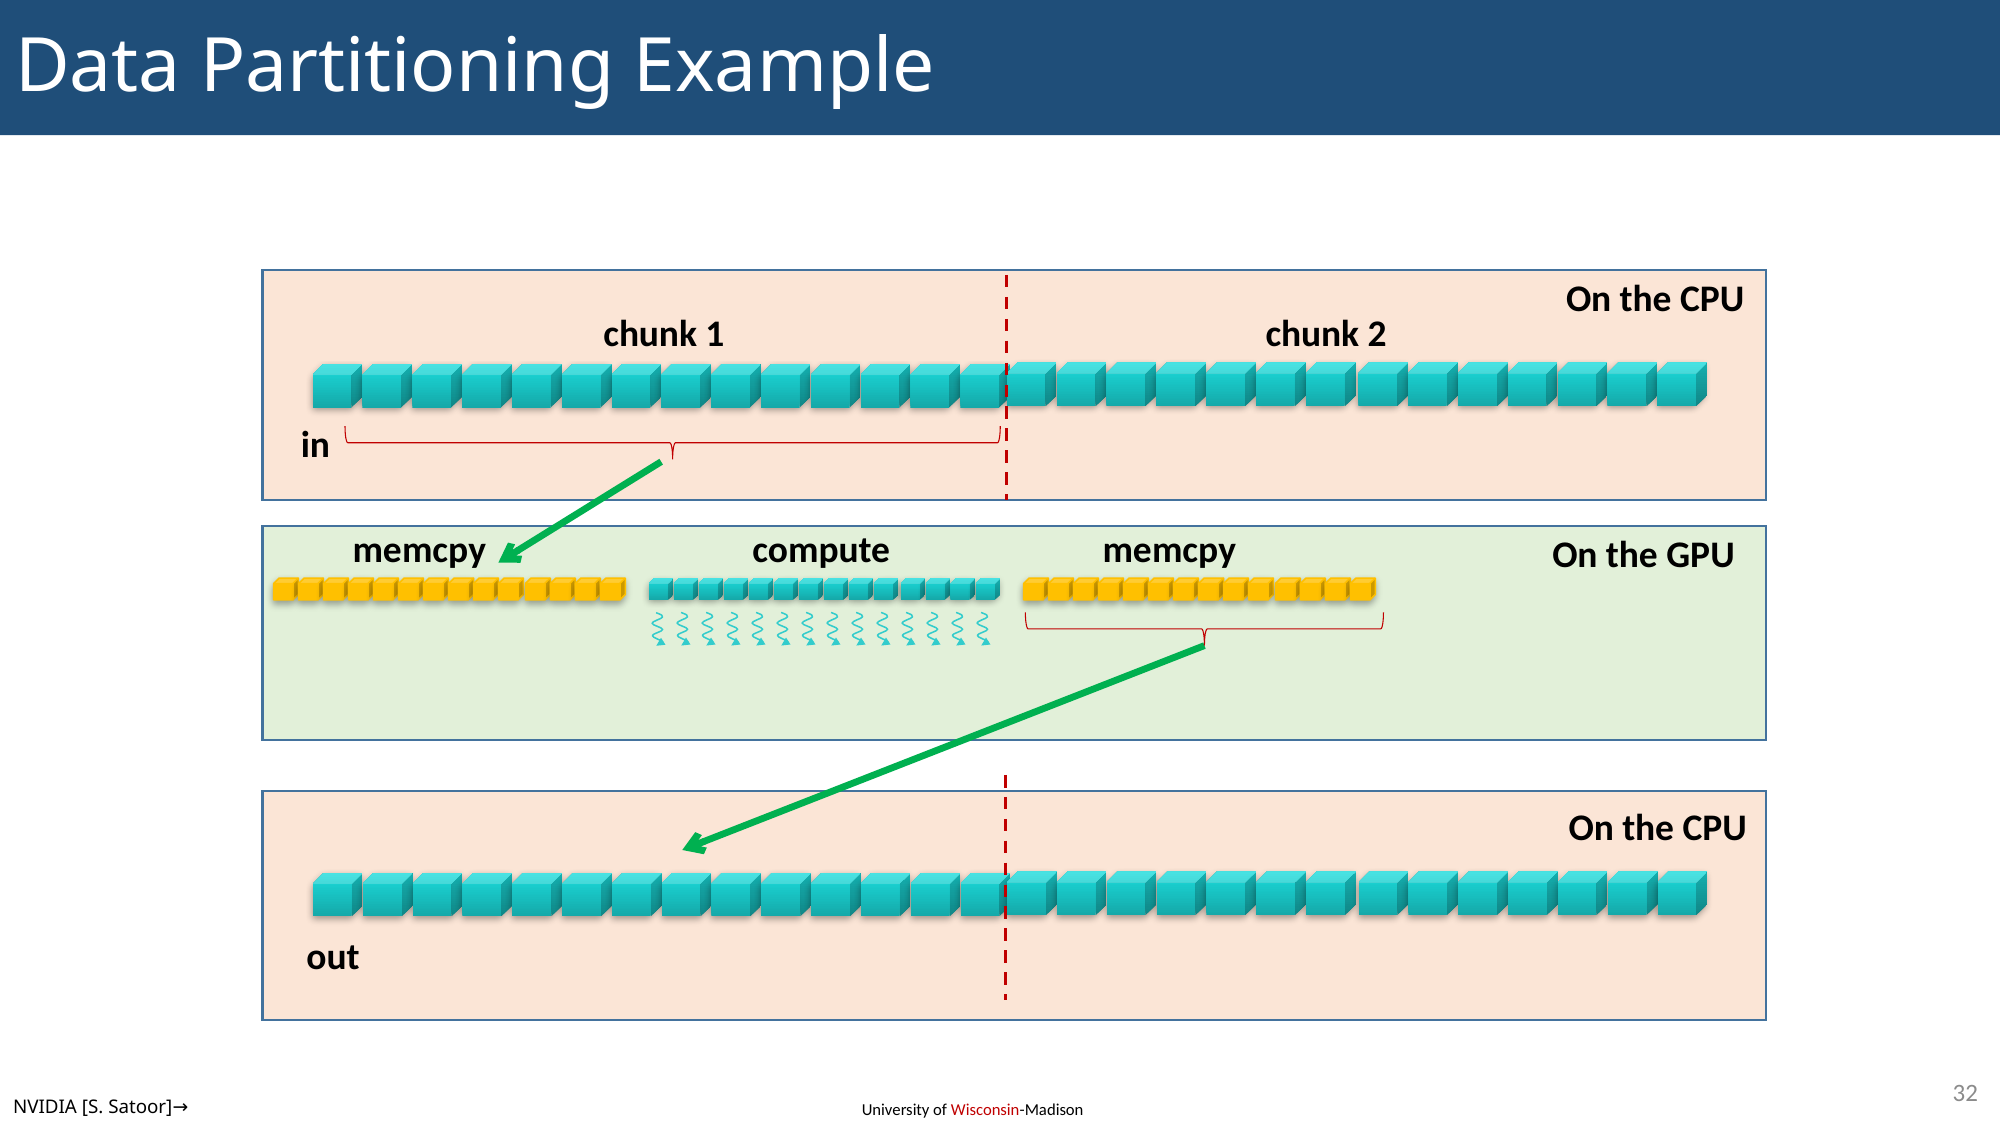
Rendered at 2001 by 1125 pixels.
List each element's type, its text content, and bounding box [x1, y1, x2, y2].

text_box [823, 578, 849, 600]
text_box [525, 578, 551, 600]
text_box [961, 364, 1005, 374]
text_box [1123, 578, 1149, 600]
text_box [1305, 362, 1356, 407]
text_box [701, 612, 716, 645]
text_box [1156, 362, 1205, 373]
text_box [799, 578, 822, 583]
text_box [1458, 363, 1507, 373]
text_box [761, 872, 812, 917]
table_header -2 [1006, 874, 1711, 923]
text_box [1558, 872, 1606, 882]
text_box [462, 363, 511, 374]
text_box [911, 364, 959, 374]
text_box [1408, 363, 1457, 373]
text_box in [286, 412, 383, 473]
text_box [473, 578, 499, 600]
text_box memcpy [463, 873, 511, 883]
text_box [801, 612, 816, 645]
text_box [1557, 362, 1606, 373]
text_box [749, 578, 772, 583]
text_box [1306, 363, 1355, 373]
text_box [651, 612, 666, 646]
text_box [911, 873, 960, 883]
text_box [1156, 871, 1205, 882]
text_box [860, 872, 911, 917]
text_box [1173, 578, 1199, 600]
text_box On the CPU [1551, 266, 1760, 327]
text_box [1557, 362, 1608, 407]
text_box [562, 872, 611, 883]
text_box [511, 363, 562, 408]
text_box [1256, 871, 1306, 916]
text_box [760, 363, 811, 408]
text_box [776, 612, 791, 645]
text_box [1206, 362, 1255, 373]
text_box [1306, 871, 1356, 916]
text_box [1148, 578, 1174, 600]
text_box [612, 364, 661, 374]
text_box [1255, 362, 1306, 407]
text_box [1206, 871, 1257, 916]
text_box [1657, 362, 1706, 373]
text_box [751, 612, 766, 645]
text_box [1008, 363, 1055, 373]
text_box [711, 872, 762, 917]
text_box [826, 612, 841, 645]
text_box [413, 873, 462, 883]
text_box compute [737, 517, 956, 578]
text_box [861, 364, 910, 374]
text_box [900, 578, 926, 600]
text_box [362, 872, 413, 917]
text_box [811, 872, 860, 883]
text_box [662, 873, 711, 883]
text_box [1358, 362, 1408, 407]
text_box [423, 578, 449, 600]
text_box [561, 363, 612, 408]
text_box [1098, 578, 1124, 600]
text_box [462, 872, 513, 917]
text_box [363, 873, 412, 883]
text_box [1007, 362, 1057, 407]
text_box [1508, 872, 1557, 882]
text_box NVIDIA [S. Satoor]→ [0, 1087, 203, 1125]
text_box [412, 872, 463, 917]
text_box [1206, 871, 1255, 882]
text_box [1223, 578, 1249, 600]
text_box [1657, 871, 1706, 882]
text_box [726, 612, 741, 645]
text_box [810, 363, 861, 408]
text_box [312, 872, 363, 917]
text_box [1056, 362, 1107, 407]
text_box [462, 363, 512, 408]
text_box [976, 612, 991, 645]
text_box chunk 2 [1250, 302, 1438, 362]
text_box [550, 578, 576, 600]
text_box [1358, 871, 1407, 882]
text_box [1607, 362, 1658, 407]
text_box [1458, 871, 1507, 882]
text_box [498, 578, 524, 600]
text_box [910, 363, 961, 408]
text_box [1508, 871, 1558, 916]
text_box [611, 872, 662, 917]
text_box [261, 790, 1767, 1021]
text_box On the GPU [1537, 522, 1750, 583]
text_box [975, 578, 1001, 600]
text_box [512, 364, 561, 374]
text_box [323, 578, 349, 600]
text_box [648, 578, 674, 600]
text_box [1657, 362, 1707, 407]
text_box [748, 578, 774, 600]
text_box [1557, 871, 1608, 916]
text_box chunk 1 [588, 302, 776, 362]
text_box [761, 364, 810, 374]
text_box [1408, 871, 1459, 916]
text_box [344, 426, 1001, 460]
text_box [312, 363, 363, 408]
text_box [1306, 871, 1355, 882]
text_box [1007, 872, 1056, 882]
text_box [448, 578, 474, 600]
text_box [798, 578, 824, 600]
text_box [811, 872, 861, 917]
text_box [1607, 362, 1656, 373]
text_box [575, 578, 601, 600]
text_box [1248, 578, 1274, 600]
text_box [298, 578, 324, 600]
text_box [611, 363, 662, 408]
text_box [261, 269, 1767, 501]
text_box [676, 612, 691, 646]
text_box [860, 363, 911, 408]
text_box [1408, 871, 1457, 882]
text_box [1607, 871, 1658, 916]
text_box [1198, 578, 1224, 600]
text_box [848, 578, 874, 600]
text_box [498, 461, 662, 563]
text_box [811, 364, 860, 374]
text_box compute [512, 872, 561, 883]
text_box [711, 363, 760, 374]
text_box [261, 525, 1767, 741]
text_box [1073, 578, 1099, 600]
text_box [925, 578, 951, 600]
text_box [851, 612, 866, 645]
text_box [698, 578, 724, 600]
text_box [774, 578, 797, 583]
text_box [910, 872, 961, 917]
text_box [1023, 578, 1049, 600]
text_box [682, 645, 1205, 850]
text_box [1156, 362, 1207, 407]
text_box [876, 612, 891, 645]
text_box [1056, 871, 1107, 916]
text_box [512, 872, 563, 917]
text_box [1024, 612, 1385, 645]
text_box [1206, 362, 1256, 407]
text_box memcpy [337, 517, 556, 578]
text_box [1358, 871, 1409, 916]
text_box out [291, 924, 388, 985]
text_box chunk 2 [363, 364, 411, 374]
text_box [1106, 871, 1157, 916]
slide_number 32 [1879, 1069, 1994, 1114]
text_box [562, 872, 612, 917]
text_box [1106, 871, 1155, 882]
text_box [1048, 578, 1074, 600]
text_box [773, 578, 799, 600]
text_box [1106, 362, 1157, 407]
text_box [661, 363, 712, 408]
text_box [362, 363, 413, 408]
text_box [661, 363, 710, 374]
text_box [1457, 362, 1508, 407]
text_box [649, 578, 672, 583]
text_box [711, 872, 760, 883]
text_box [960, 363, 1005, 408]
text_box [1407, 362, 1458, 407]
text_box [1507, 362, 1558, 407]
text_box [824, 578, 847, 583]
text_box [873, 578, 899, 600]
text_box [723, 578, 749, 600]
text_box [961, 873, 1005, 883]
text_box [950, 578, 976, 600]
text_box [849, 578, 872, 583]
text_box [960, 872, 1005, 917]
text_box memcpy [1087, 517, 1306, 578]
text_box [1508, 363, 1556, 373]
table_header 3 [1008, 365, 1709, 412]
text_box [1007, 871, 1058, 916]
text_box [413, 364, 461, 374]
text_box [1608, 872, 1656, 882]
text_box [273, 578, 299, 600]
text_box On the CPU [1553, 795, 1763, 856]
text_box [562, 364, 611, 374]
text_box [724, 578, 747, 583]
text_box [1057, 872, 1106, 882]
text_box [661, 872, 712, 917]
text_box [1256, 363, 1305, 373]
text_box [1156, 871, 1207, 916]
text_box [600, 578, 626, 600]
text_box [926, 612, 941, 645]
text_box [1106, 362, 1155, 373]
text_box [412, 363, 463, 408]
text_box [951, 612, 966, 645]
text_box [861, 873, 910, 883]
text_box [1350, 578, 1376, 600]
text_box [373, 578, 399, 600]
text_box [313, 873, 362, 883]
text_box [1458, 871, 1508, 916]
title Data Partitioning Example [0, 0, 2000, 136]
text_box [699, 578, 722, 583]
text_box [1657, 871, 1708, 916]
text_box [612, 873, 661, 883]
text_box [1300, 578, 1326, 600]
text_box memcpy [1256, 871, 1305, 882]
text_box [1325, 578, 1351, 600]
text_box [761, 872, 810, 883]
text_box [901, 612, 916, 645]
text_box [673, 578, 699, 600]
text_box [874, 578, 897, 583]
text_box [1358, 362, 1407, 373]
text_box [1057, 363, 1105, 373]
text_box [1275, 578, 1301, 600]
text_box [711, 363, 761, 408]
text_box [398, 578, 424, 600]
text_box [674, 578, 697, 583]
text_box chunk 1 [313, 364, 362, 374]
text_box [348, 578, 374, 600]
